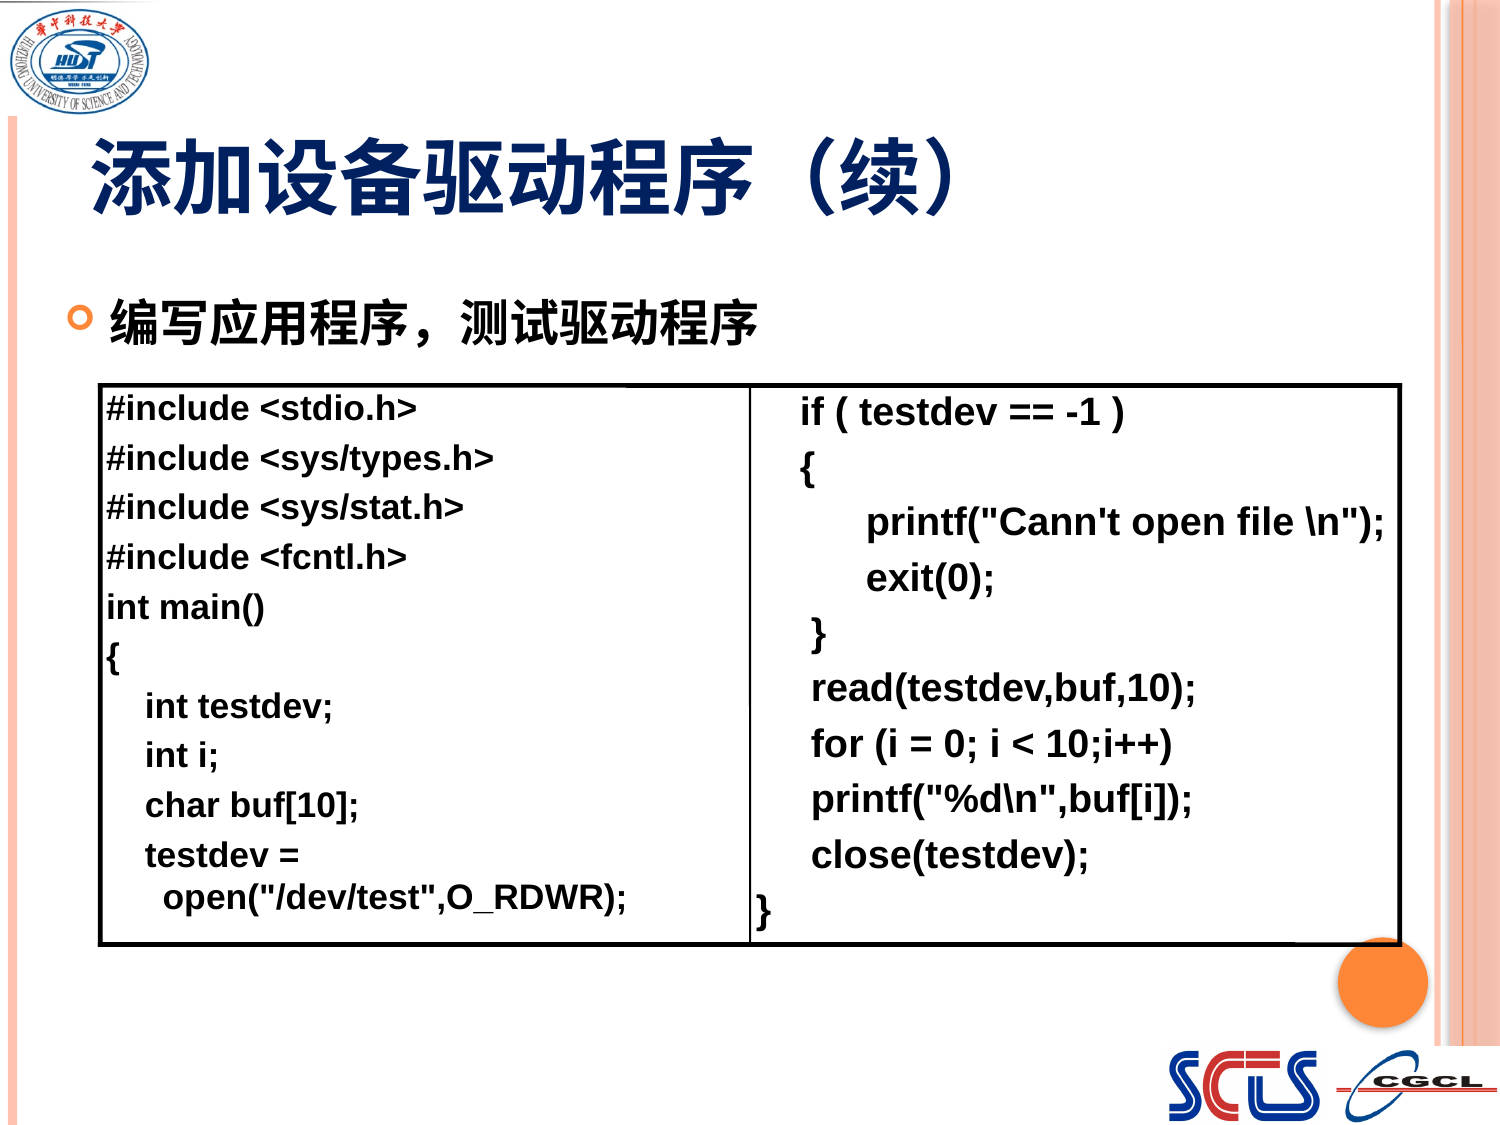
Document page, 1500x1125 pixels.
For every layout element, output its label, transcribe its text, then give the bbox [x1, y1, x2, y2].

picture [1334, 1046, 1500, 1125]
picture [1163, 1046, 1323, 1125]
slide_number [1333, 940, 1434, 1026]
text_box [99, 384, 1401, 945]
title 添加设备驱动程序（续） [75, 45, 1300, 233]
list 编写应用程序，测试驱动程序 [49, 290, 1451, 980]
picture [0, 0, 160, 116]
